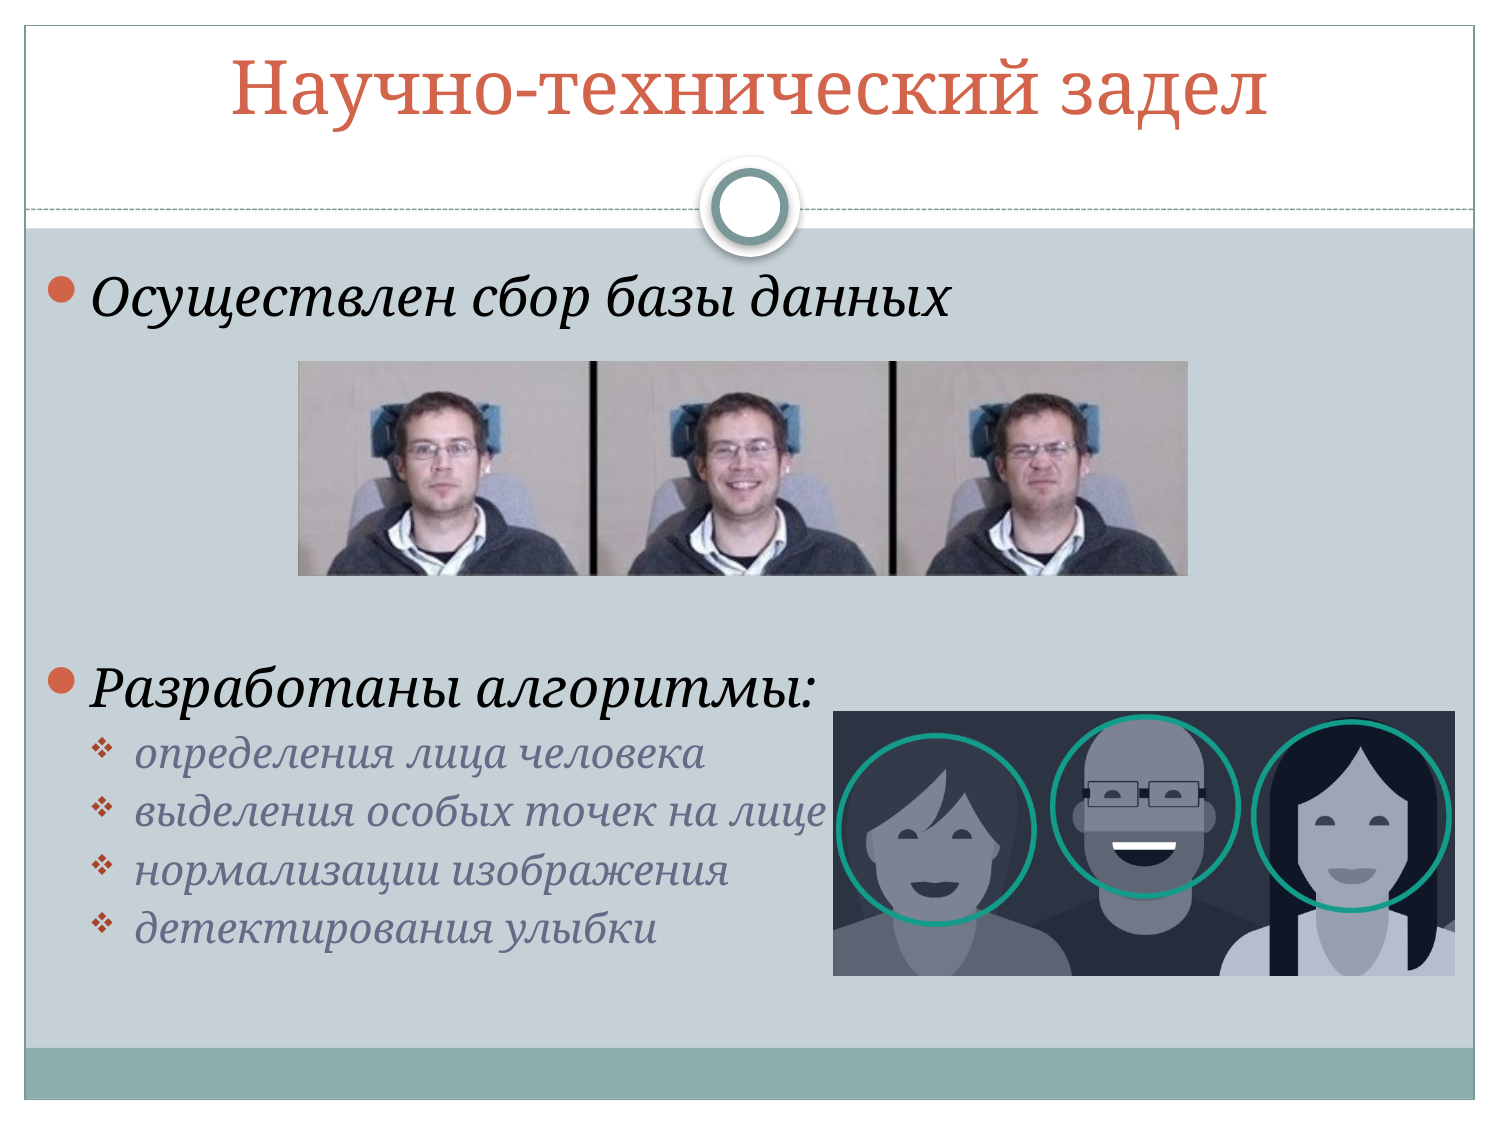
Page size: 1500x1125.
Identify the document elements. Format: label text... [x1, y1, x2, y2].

list Осуществлен сбор базы данных Разработаны алгоритмы: определения лица человека выделения особых точек на лице нормализации изображения детектирования улыбки [29, 255, 1459, 1024]
picture [832, 710, 1455, 977]
picture [298, 361, 1188, 576]
title Научно-технический задел [29, 30, 1471, 138]
